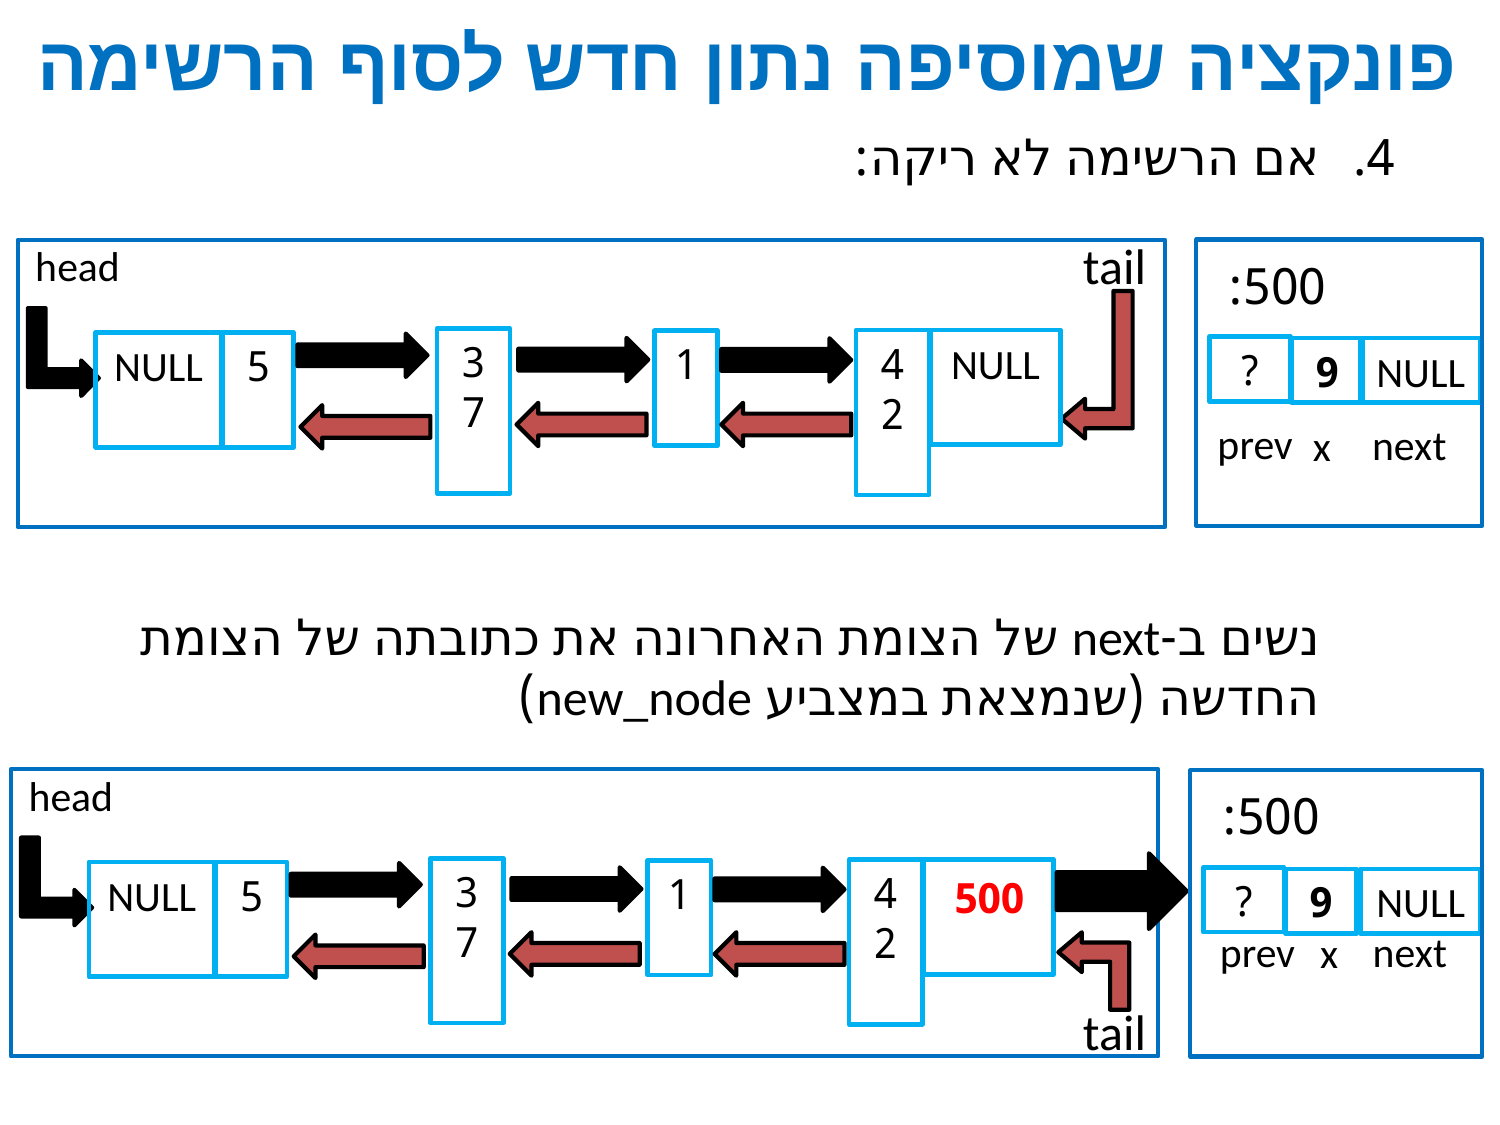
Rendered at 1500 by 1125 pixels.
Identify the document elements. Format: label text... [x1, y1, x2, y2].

text_box [1061, 288, 1135, 441]
text_box [712, 930, 847, 978]
text_box [298, 403, 433, 451]
text_box [9, 767, 1160, 1058]
text_box [719, 336, 854, 384]
text_box 1 [654, 330, 718, 446]
text_box [719, 400, 854, 449]
text_box 5 [216, 861, 287, 977]
text_box אם הרשימה לא ריקה: נשים ב-next של הצומת האחרונה את כתובתה של הצומת החדשה (שנמצאת במצביע new_node) [9, 122, 1485, 733]
text_box [288, 861, 423, 909]
text_box 37 [430, 858, 504, 1023]
text_box 42 [855, 330, 929, 495]
text_box [291, 932, 426, 980]
text_box [295, 331, 430, 379]
text_box 42 [849, 859, 923, 1025]
text_box [1056, 930, 1132, 1012]
text_box 1 [647, 860, 711, 975]
text_box [514, 400, 649, 449]
text_box 5 [222, 332, 294, 448]
text_box [516, 335, 651, 384]
text_box [507, 930, 642, 978]
text_box NULL [95, 332, 222, 448]
text_box 37 [437, 328, 511, 494]
text_box [509, 865, 644, 913]
text_box [25, 306, 95, 398]
text_box tail [1050, 227, 1179, 302]
text_box NULL [930, 330, 1061, 445]
text_box ? [1209, 336, 1291, 402]
text_box NULL [923, 859, 1054, 975]
text_box tail [1050, 993, 1179, 1068]
text_box head [3, 232, 152, 298]
text_box [712, 865, 847, 914]
text_box prev [1183, 918, 1332, 983]
text_box NULL [88, 861, 215, 977]
text_box prev [1181, 410, 1330, 476]
text_box [1194, 237, 1484, 528]
text_box [16, 238, 1167, 529]
title פונקציה שמוסיפה נתון חדש לסוף הרשימה [0, 0, 1495, 122]
text_box [1054, 851, 1188, 931]
text_box [1188, 768, 1484, 1059]
text_box ? [1203, 867, 1285, 918]
text_box head [0, 761, 145, 827]
text_box [18, 835, 88, 928]
text_box 500 [937, 864, 1042, 929]
